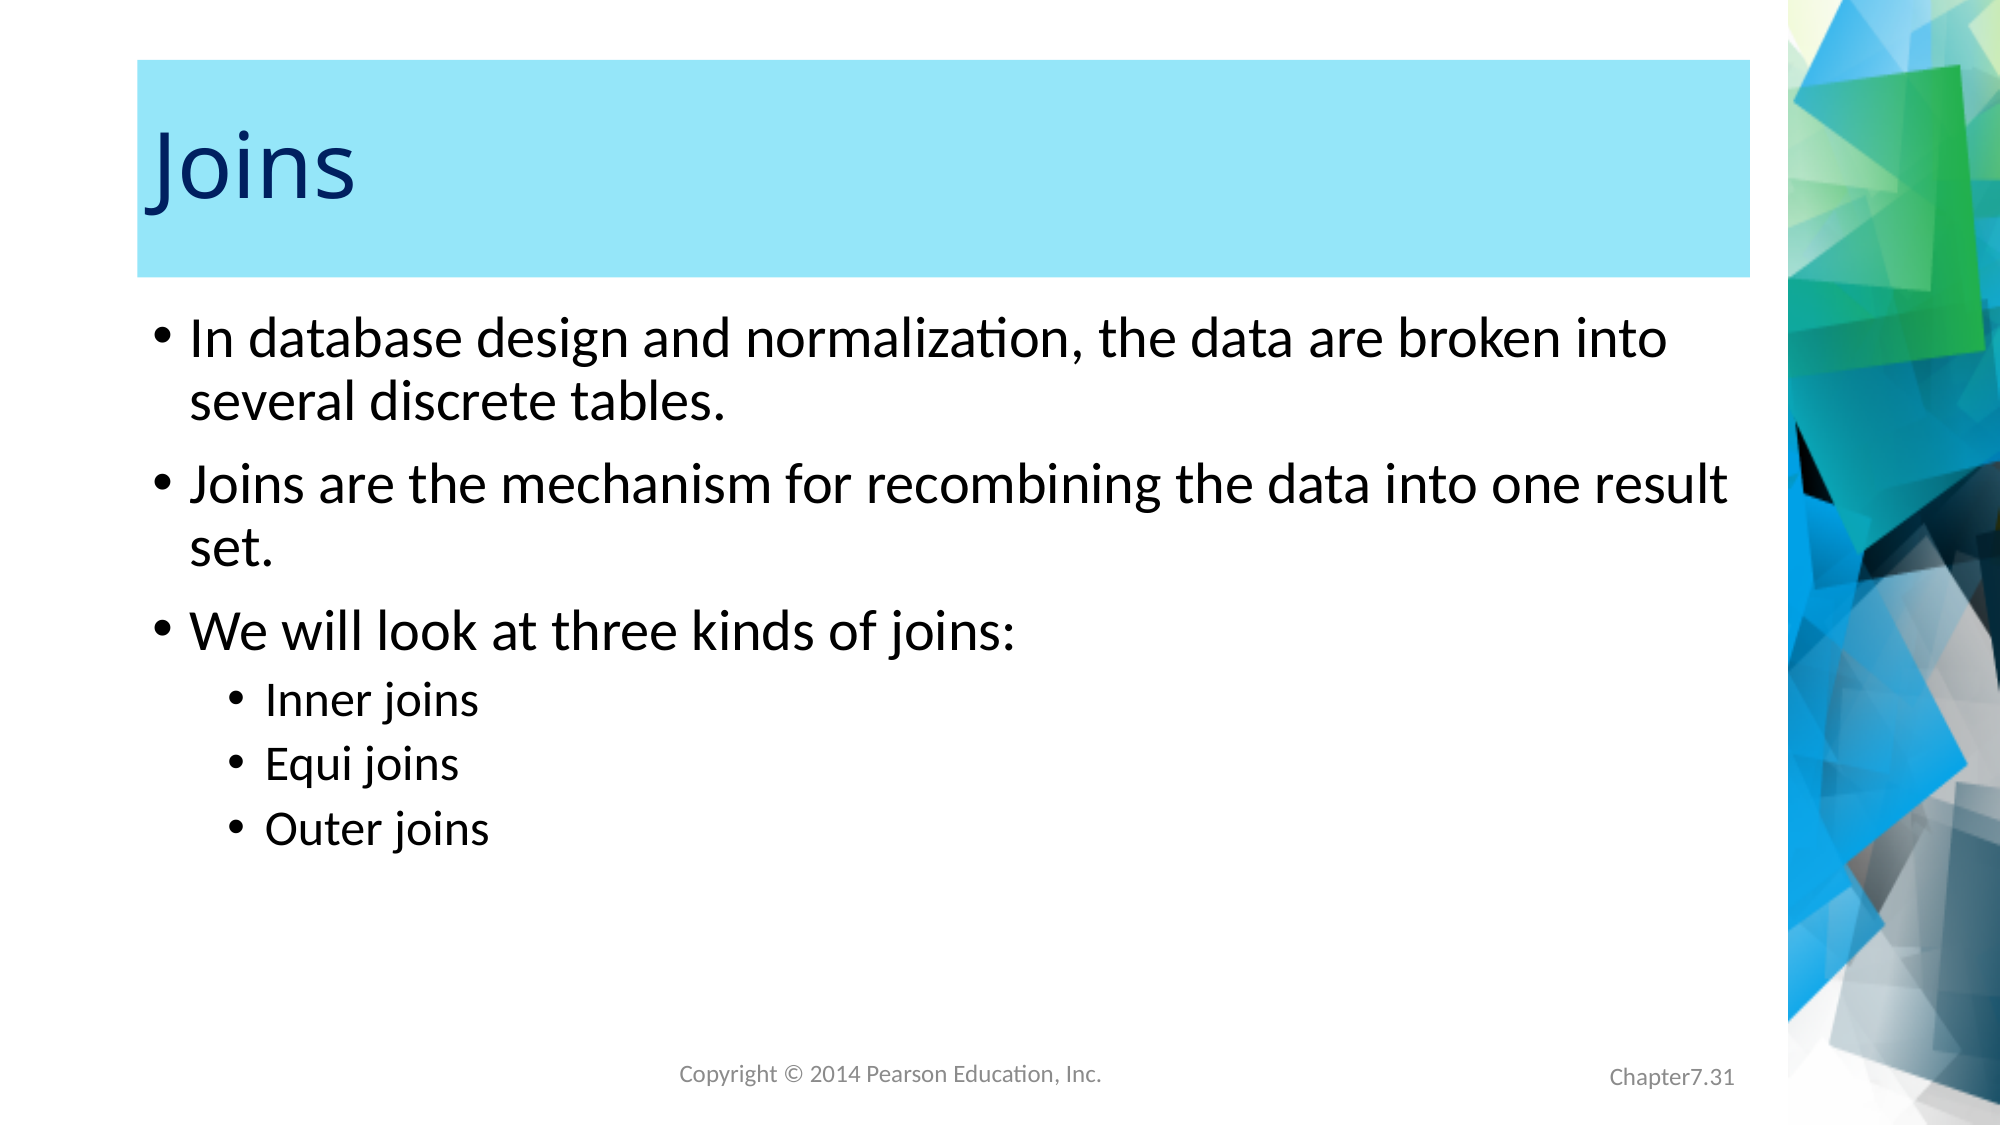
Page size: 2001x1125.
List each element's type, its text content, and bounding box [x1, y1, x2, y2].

picture [1788, 462, 2000, 1125]
slide_number Chapter7.31 [1373, 1045, 1750, 1106]
title Joins [137, 59, 1750, 278]
list In database design and normalization, the data are broken into several discrete tables. Joins are the mechanism for recombining the data into one result set. We will look at three kinds of joins: Inner joins Equi joins Outer joins [137, 299, 1750, 1014]
picture [1788, 0, 2000, 552]
